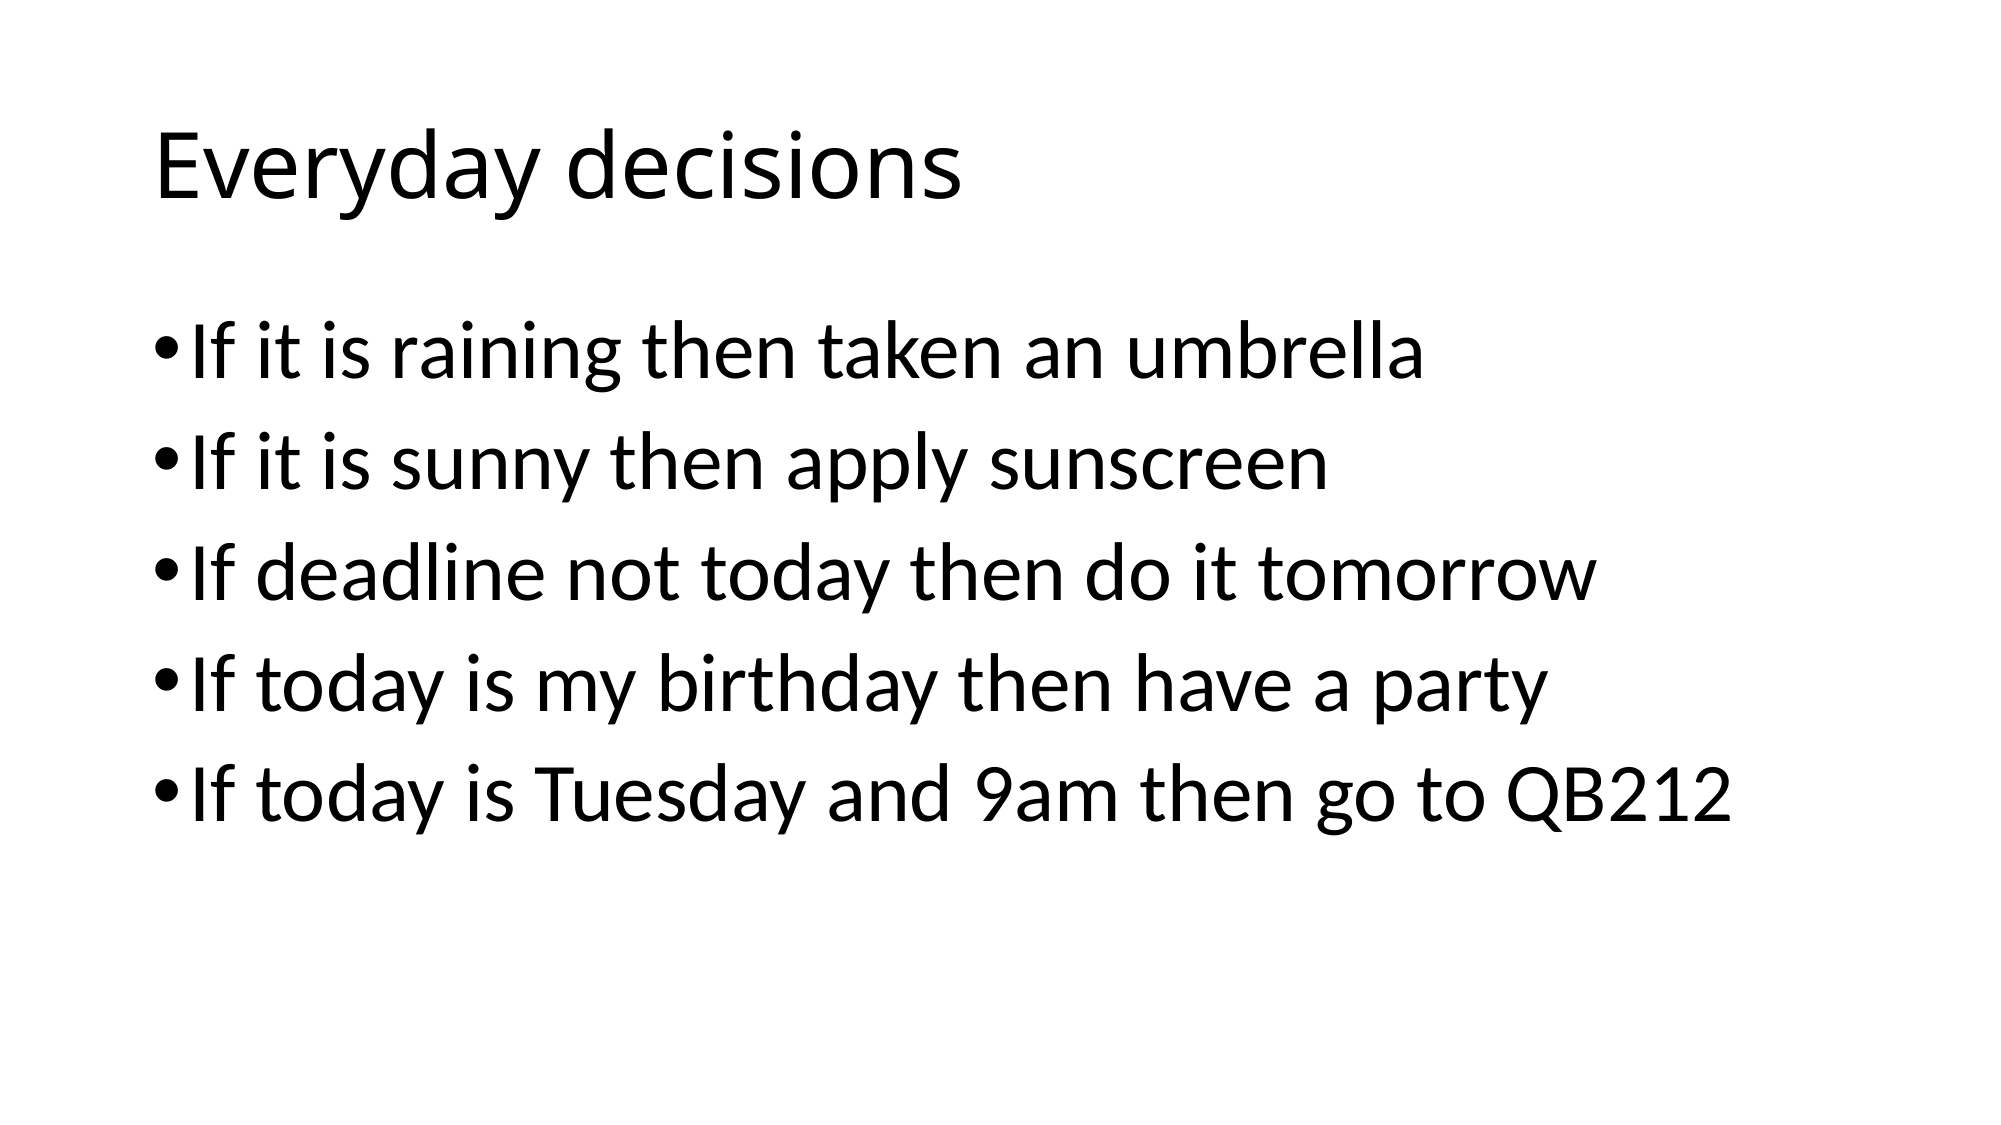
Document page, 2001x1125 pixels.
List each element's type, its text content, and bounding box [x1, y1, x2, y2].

title Everyday decisions [137, 59, 1863, 278]
list If it is raining then taken an umbrella If it is sunny then apply sunscreen If deadline not today then do it tomorrow If today is my birthday then have a party If today is Tuesday and 9am then go to QB212 [137, 299, 1863, 1014]
